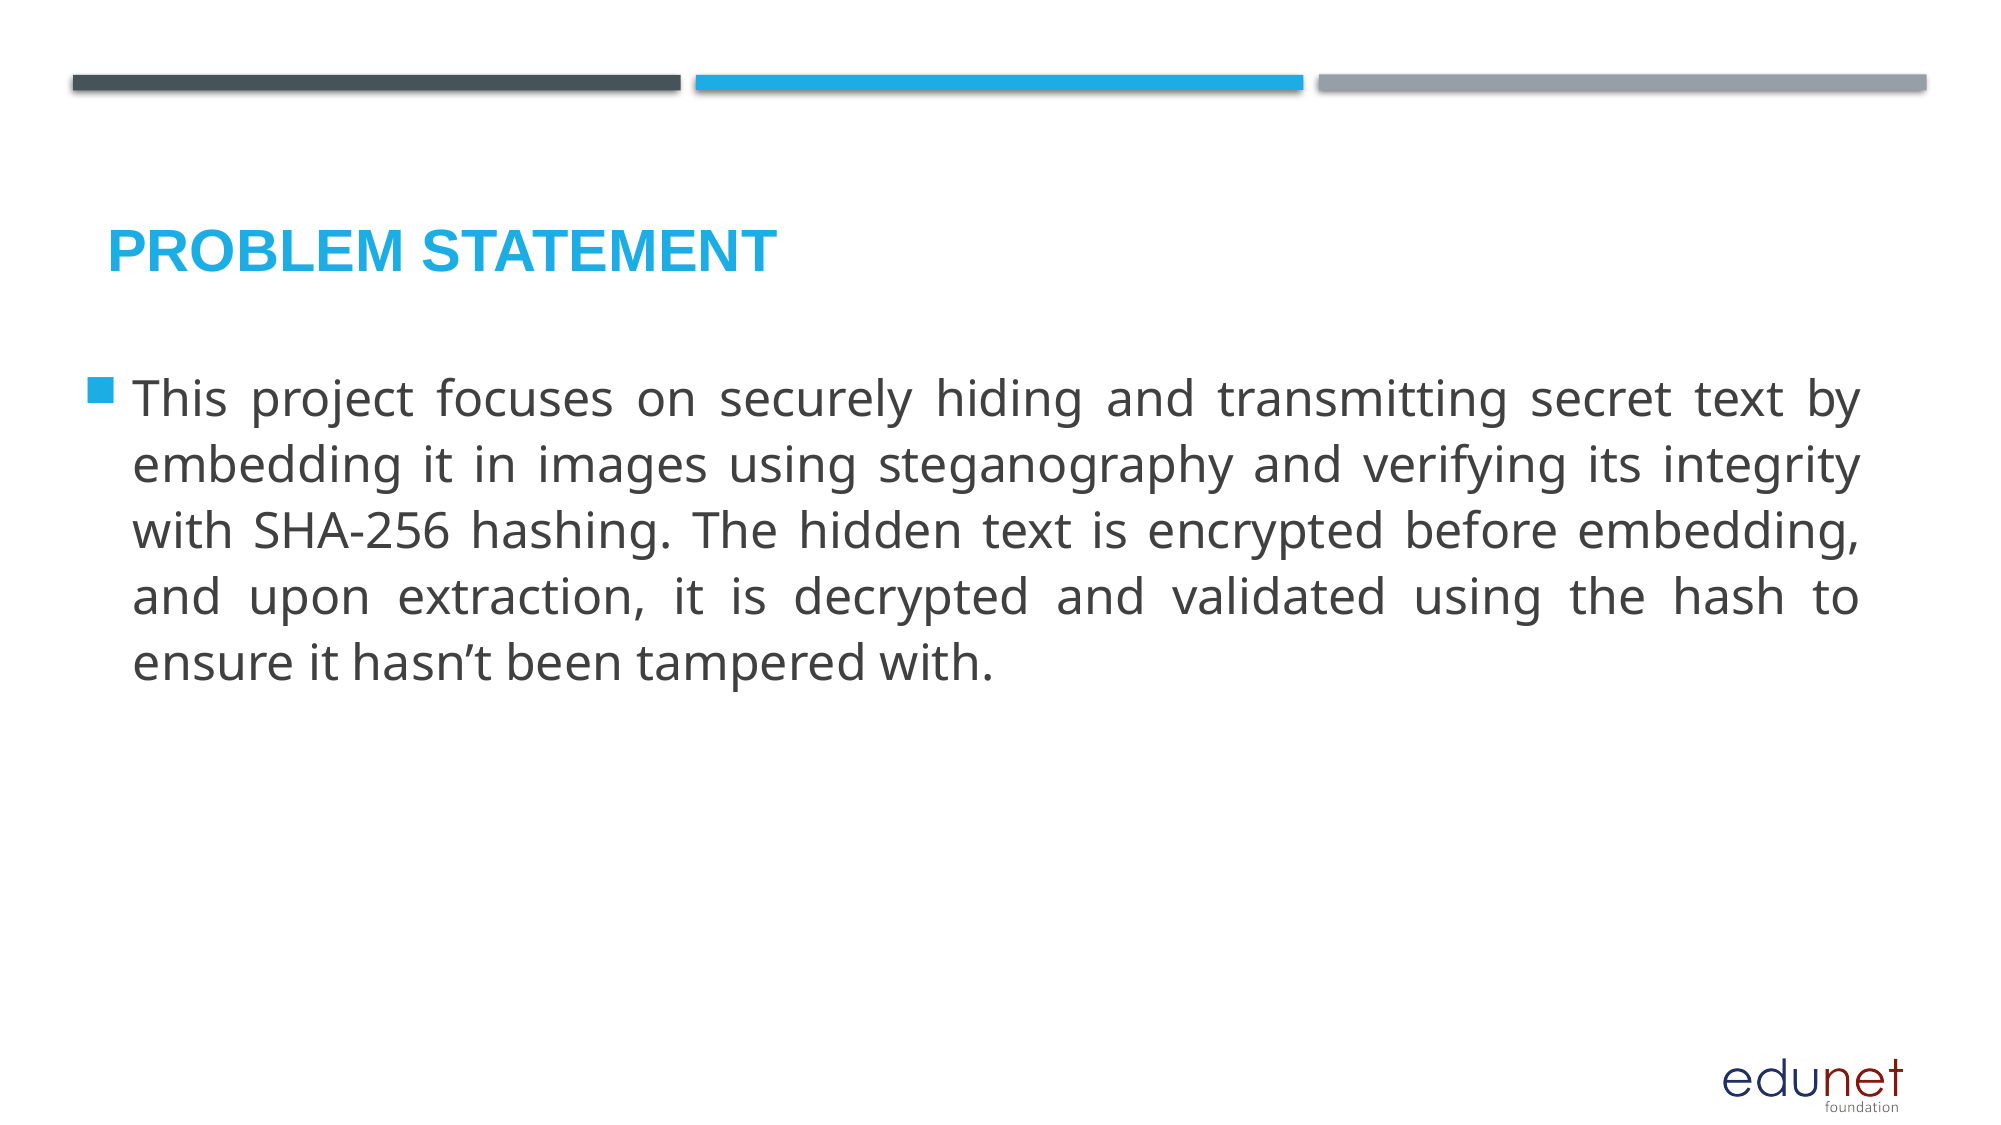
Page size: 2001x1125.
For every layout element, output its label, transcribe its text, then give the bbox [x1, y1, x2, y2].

picture [1719, 1056, 1905, 1116]
list This project focuses on securely hiding and transmitting secret text by embedding it in images using steganography and verifying its integrity with SHA-256 hashing. The hidden text is encrypted before embedding, and upon extraction, it is decrypted and validated using the hash to ensure it hasn’t been tampered with. [67, 269, 1878, 870]
title Problem Statement [92, 203, 1902, 291]
